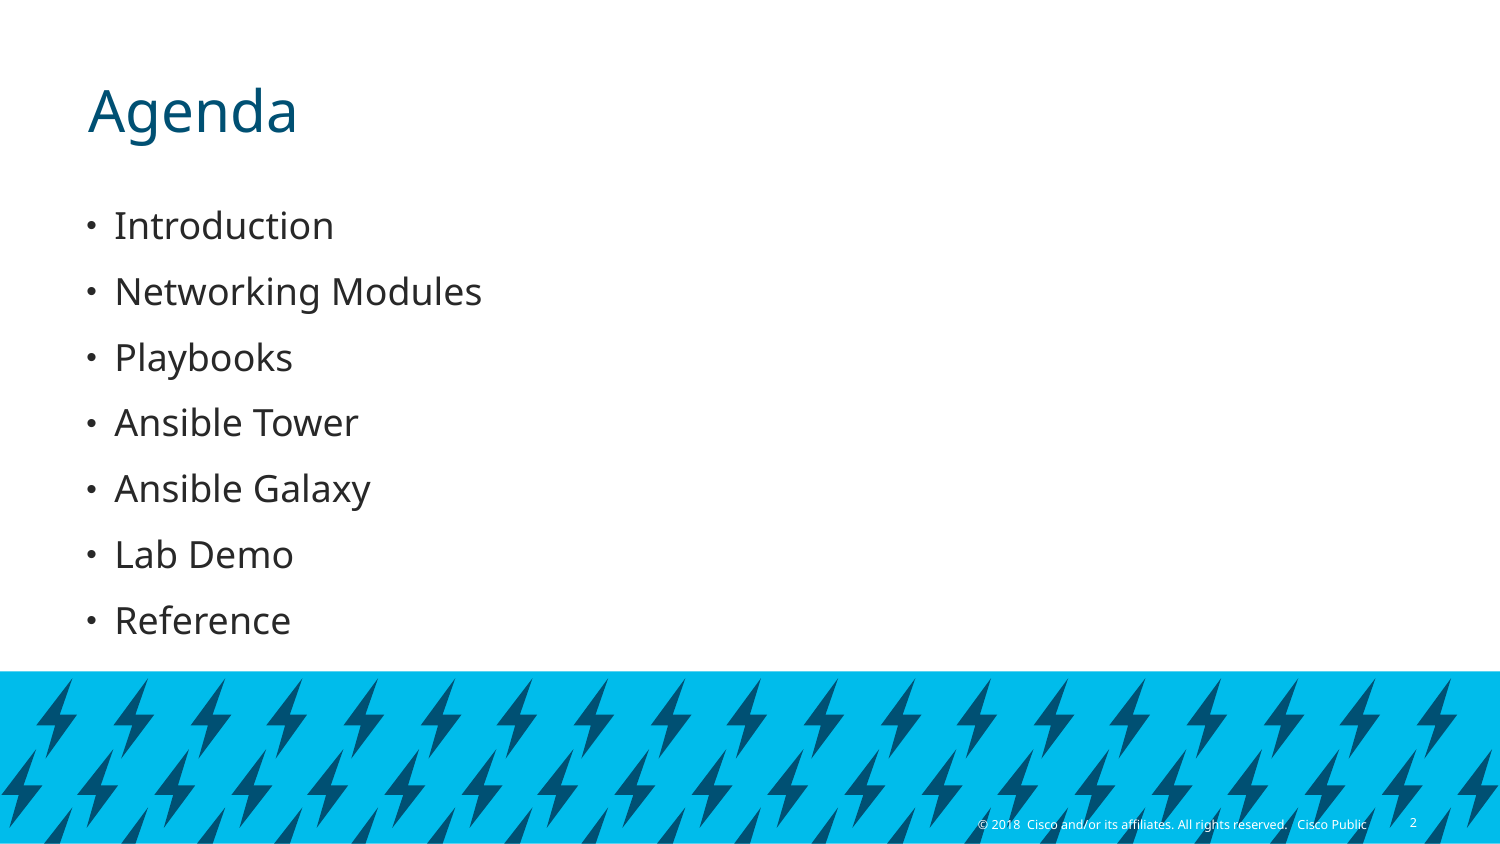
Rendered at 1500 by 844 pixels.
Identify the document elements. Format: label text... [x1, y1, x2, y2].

list Introduction Networking Modules Playbooks Ansible Tower Ansible Galaxy Lab Demo Reference [71, 197, 1428, 648]
title Agenda [73, 31, 1428, 152]
slide_number 2 [1373, 800, 1432, 844]
